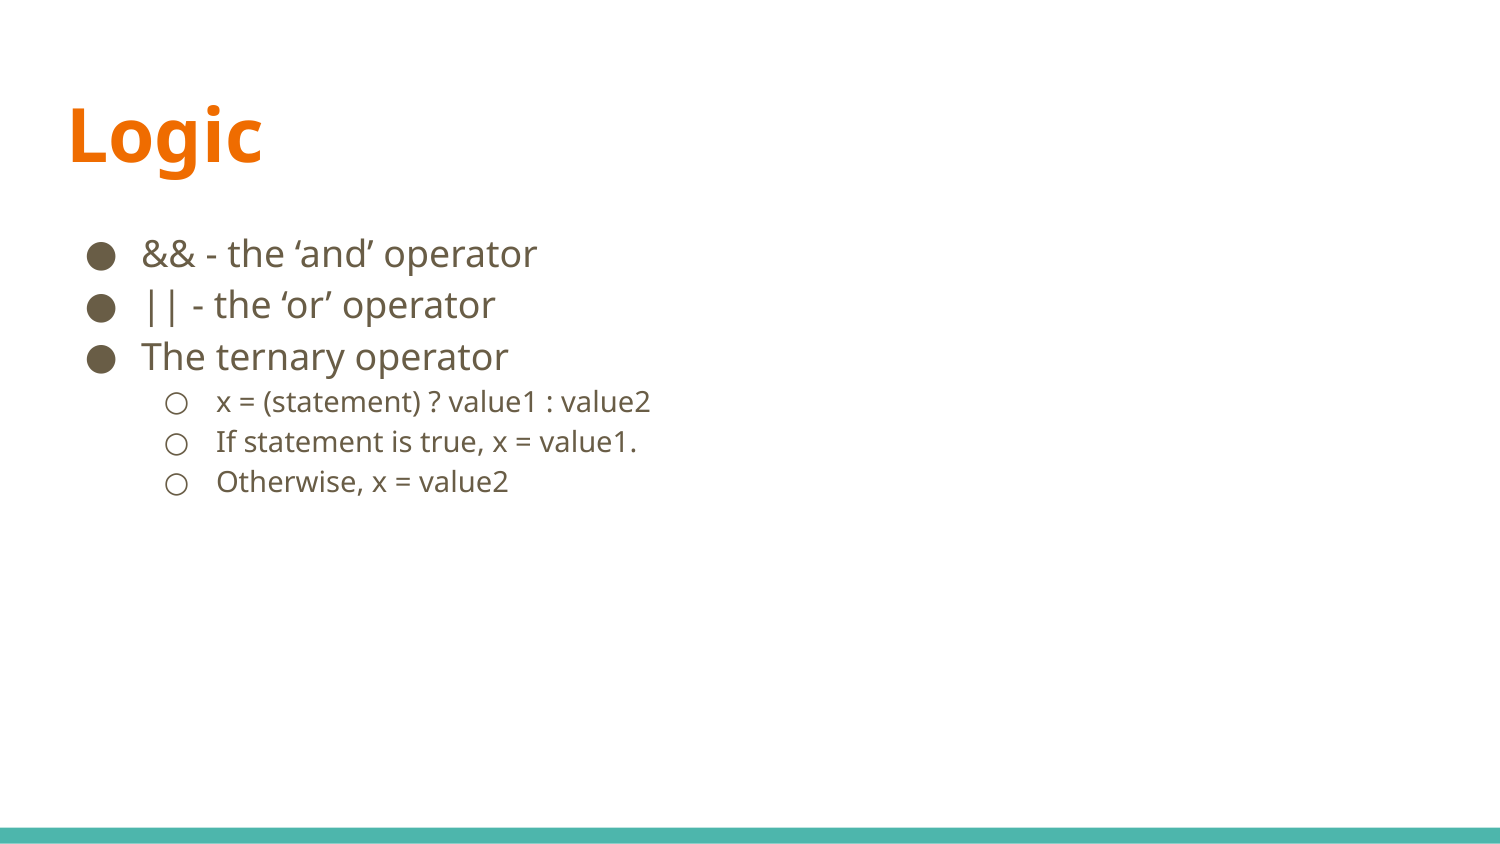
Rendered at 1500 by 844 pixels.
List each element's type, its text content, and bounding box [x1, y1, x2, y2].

title Logic [51, 72, 1449, 189]
list && - the ‘and’ operator || - the ‘or’ operator The ternary operator x = (statement) ? value1 : value2 If statement is true, x = value1. Otherwise, x = value2 [51, 207, 1449, 750]
